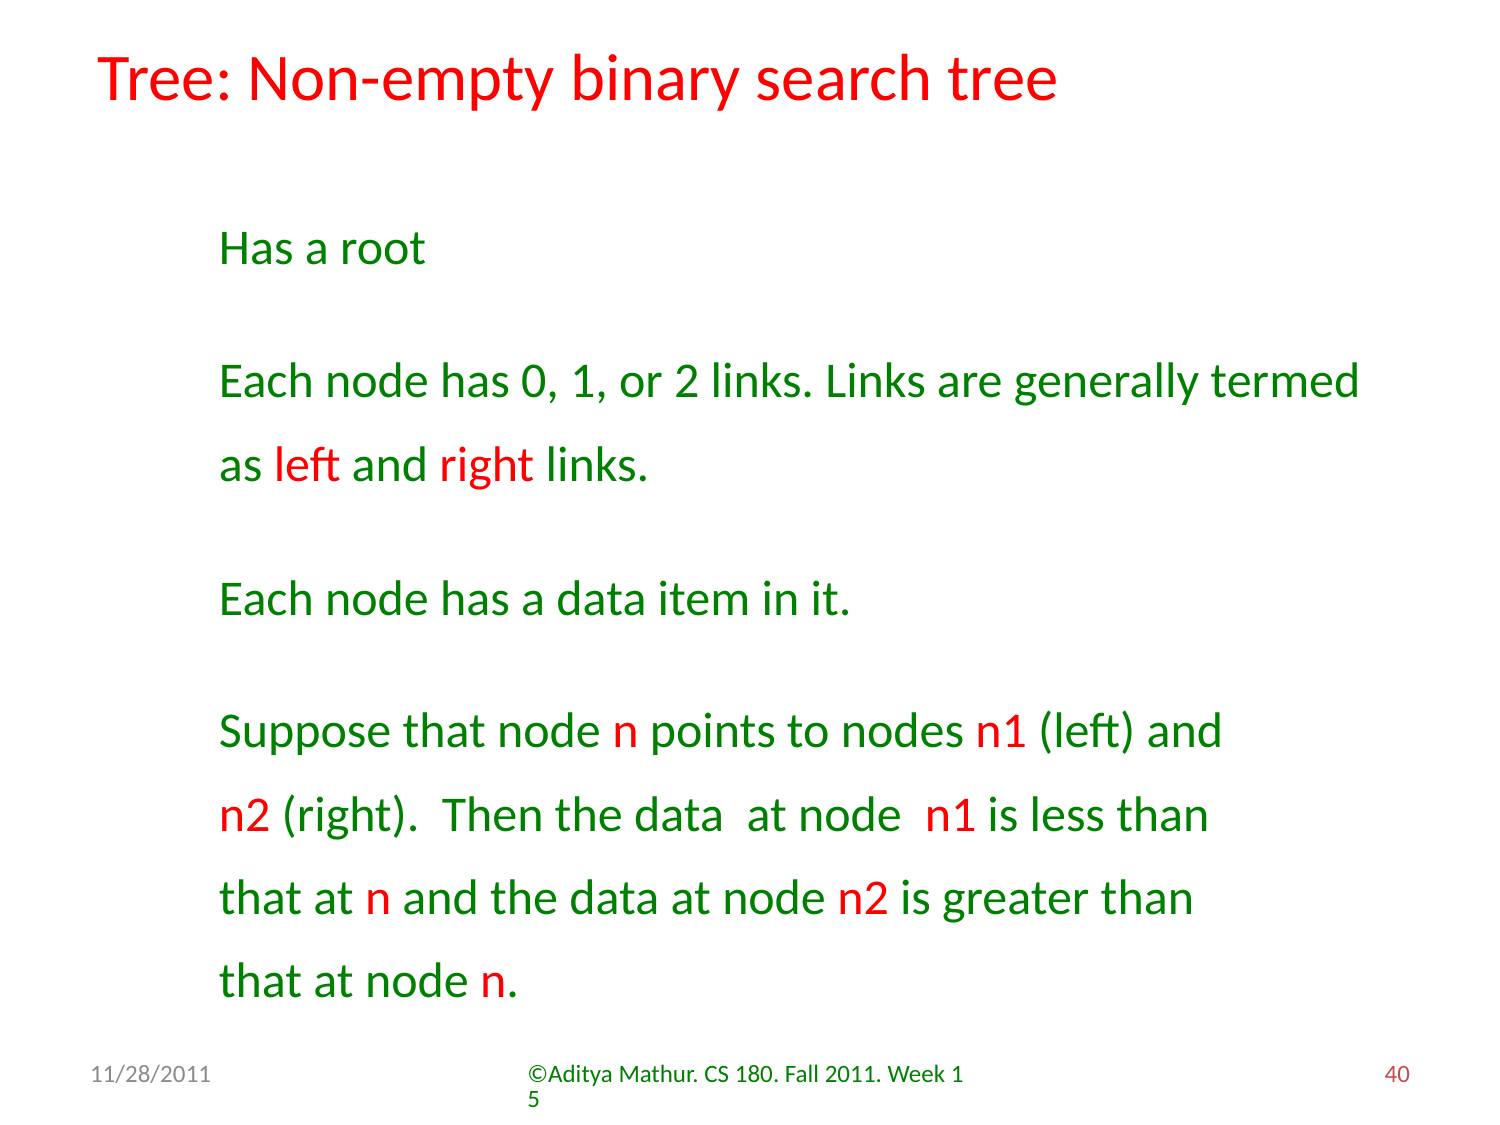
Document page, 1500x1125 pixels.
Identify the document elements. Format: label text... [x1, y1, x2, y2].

text_box Tree: Non-empty binary search tree [83, 26, 1075, 122]
text_box Each node has a data item in it. [204, 534, 1264, 633]
text_box Has a root [204, 184, 863, 283]
footer ©Aditya Mathur. CS 180. Fall 2011. Week 15 [512, 1042, 988, 1103]
text_box Each node has 0, 1, or 2 links. Links are generally termed as left and right links. [204, 317, 1406, 499]
text_box Suppose that node n points to nodes n1 (left) and n2 (right). Then the data at node n1 is less than that at n and the data at node n2 is greater than that at node n. [204, 667, 1264, 1016]
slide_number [75, 1042, 425, 1103]
slide_number 40 [1074, 1042, 1425, 1103]
